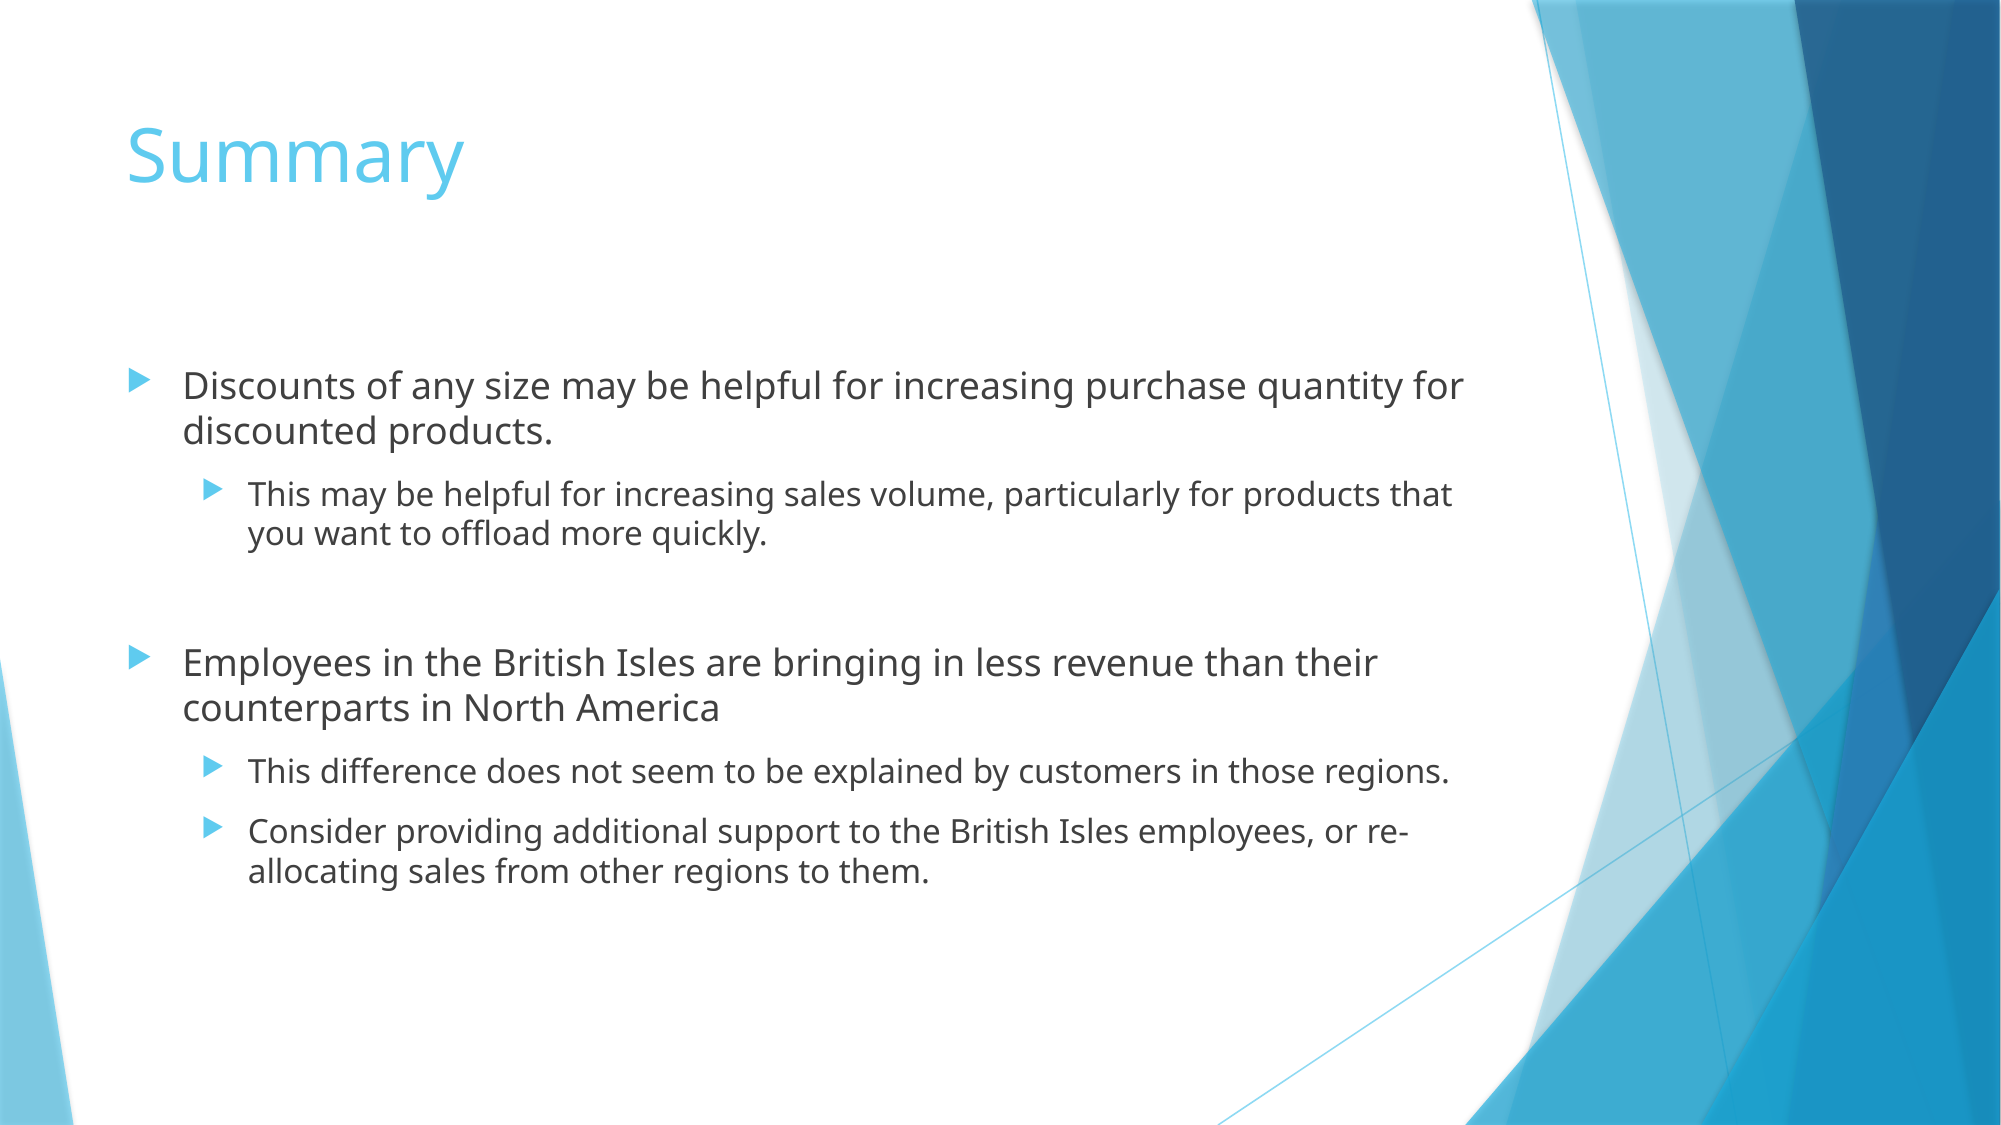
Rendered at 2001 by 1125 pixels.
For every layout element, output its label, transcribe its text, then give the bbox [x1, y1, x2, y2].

title Summary [111, 99, 1522, 317]
list Discounts of any size may be helpful for increasing purchase quantity for discounted products. This may be helpful for increasing sales volume, particularly for products that you want to offload more quickly. Employees in the British Isles are bringing in less revenue than their counterparts in North America This difference does not seem to be explained by customers in those regions. Consider providing additional support to the British Isles employees, or re-allocating sales from other regions to them. [111, 354, 1522, 992]
